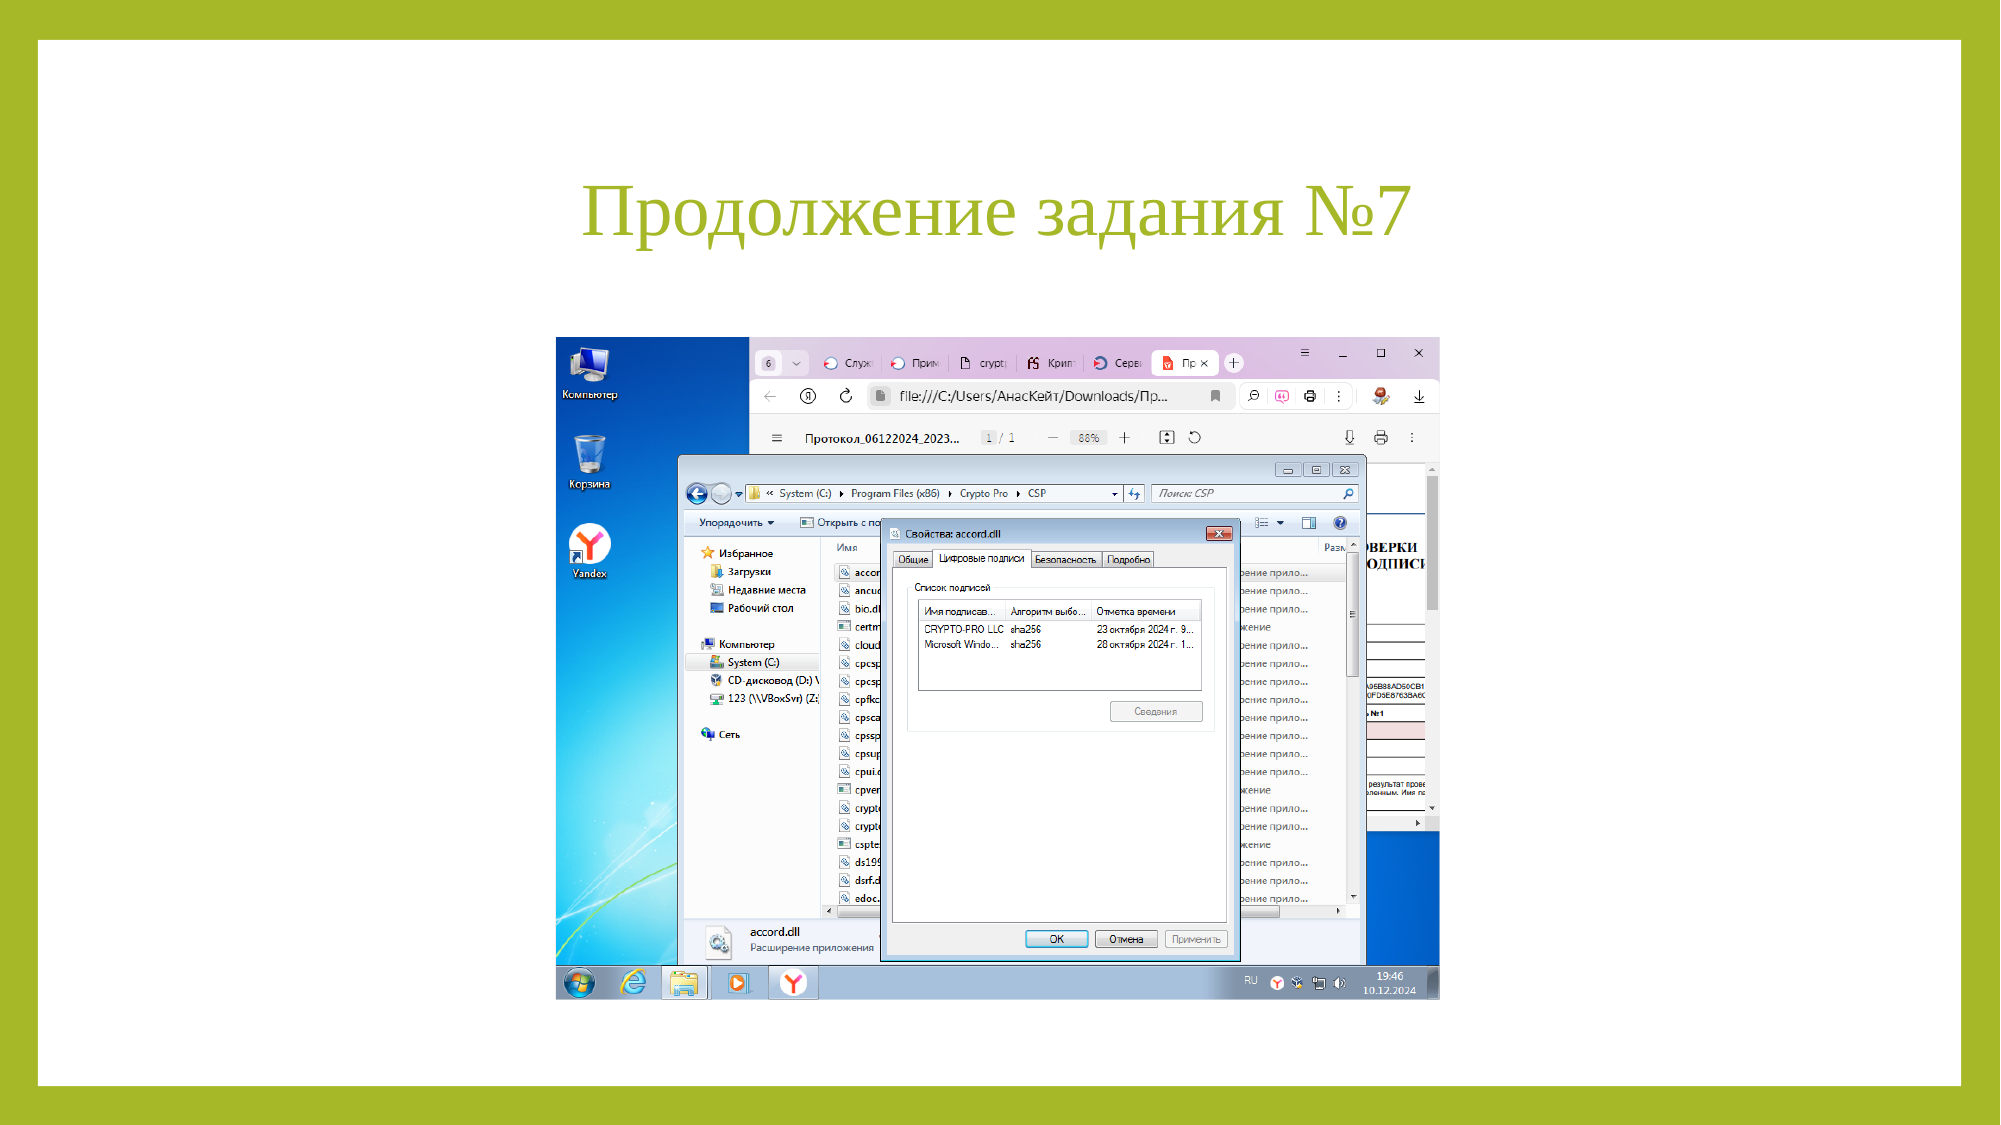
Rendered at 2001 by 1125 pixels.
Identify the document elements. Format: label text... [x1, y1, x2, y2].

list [554, 337, 1440, 1001]
title Продолжение задания №7 [187, 99, 1808, 323]
